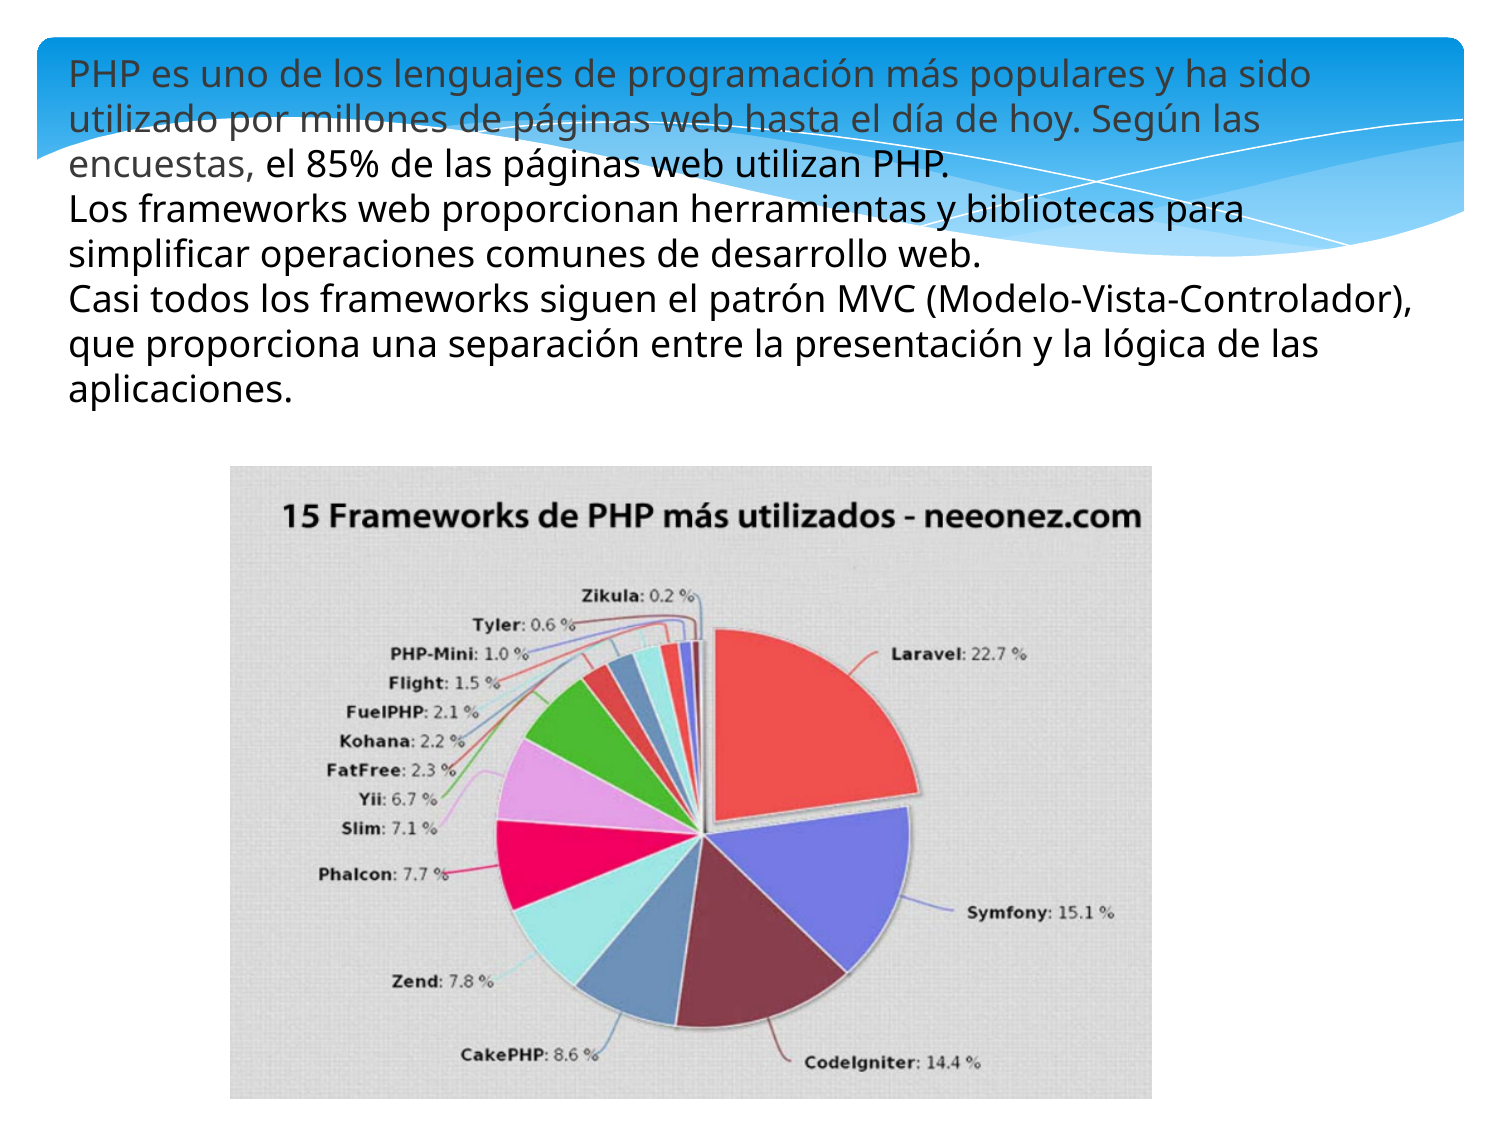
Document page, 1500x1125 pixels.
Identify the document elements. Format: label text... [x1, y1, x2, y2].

text_box PHP es uno de los lenguajes de programación más populares y ha sido utilizado por millones de páginas web hasta el día de hoy. Según las encuestas, el 85% de las páginas web utilizan PHP. Los frameworks web proporcionan herramientas y bibliotecas para simplificar operaciones comunes de desarrollo web. Casi todos los frameworks siguen el patrón MVC (Modelo-Vista-Controlador), que proporciona una separación entre la presentación y la lógica de las aplicaciones. [53, 42, 1447, 463]
picture [229, 466, 1152, 1099]
